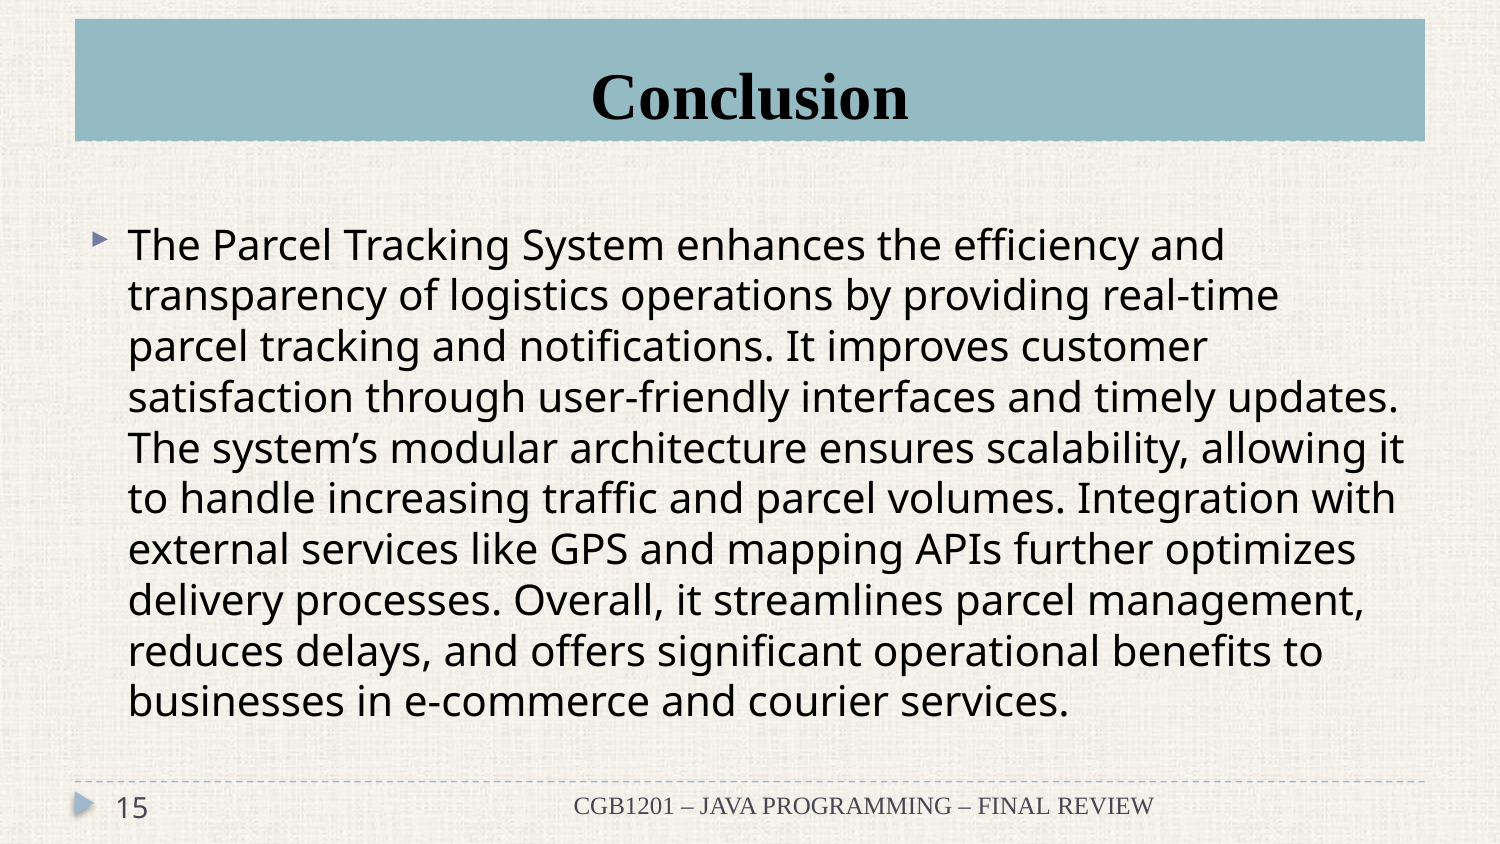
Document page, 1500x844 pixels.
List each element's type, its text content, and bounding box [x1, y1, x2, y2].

title Conclusion [75, 18, 1425, 141]
footer CGB1201 – JAVA PROGRAMMING – FINAL REVIEW [512, 782, 1175, 844]
slide_number 15 [100, 782, 426, 827]
list The Parcel Tracking System enhances the efficiency and transparency of logistics operations by providing real-time parcel tracking and notifications. It improves customer satisfaction through user-friendly interfaces and timely updates. The system’s modular architecture ensures scalability, allowing it to handle increasing traffic and parcel volumes. Integration with external services like GPS and mapping APIs further optimizes delivery processes. Overall, it streamlines parcel management, reduces delays, and offers significant operational benefits to businesses in e-commerce and courier services. [75, 150, 1425, 758]
